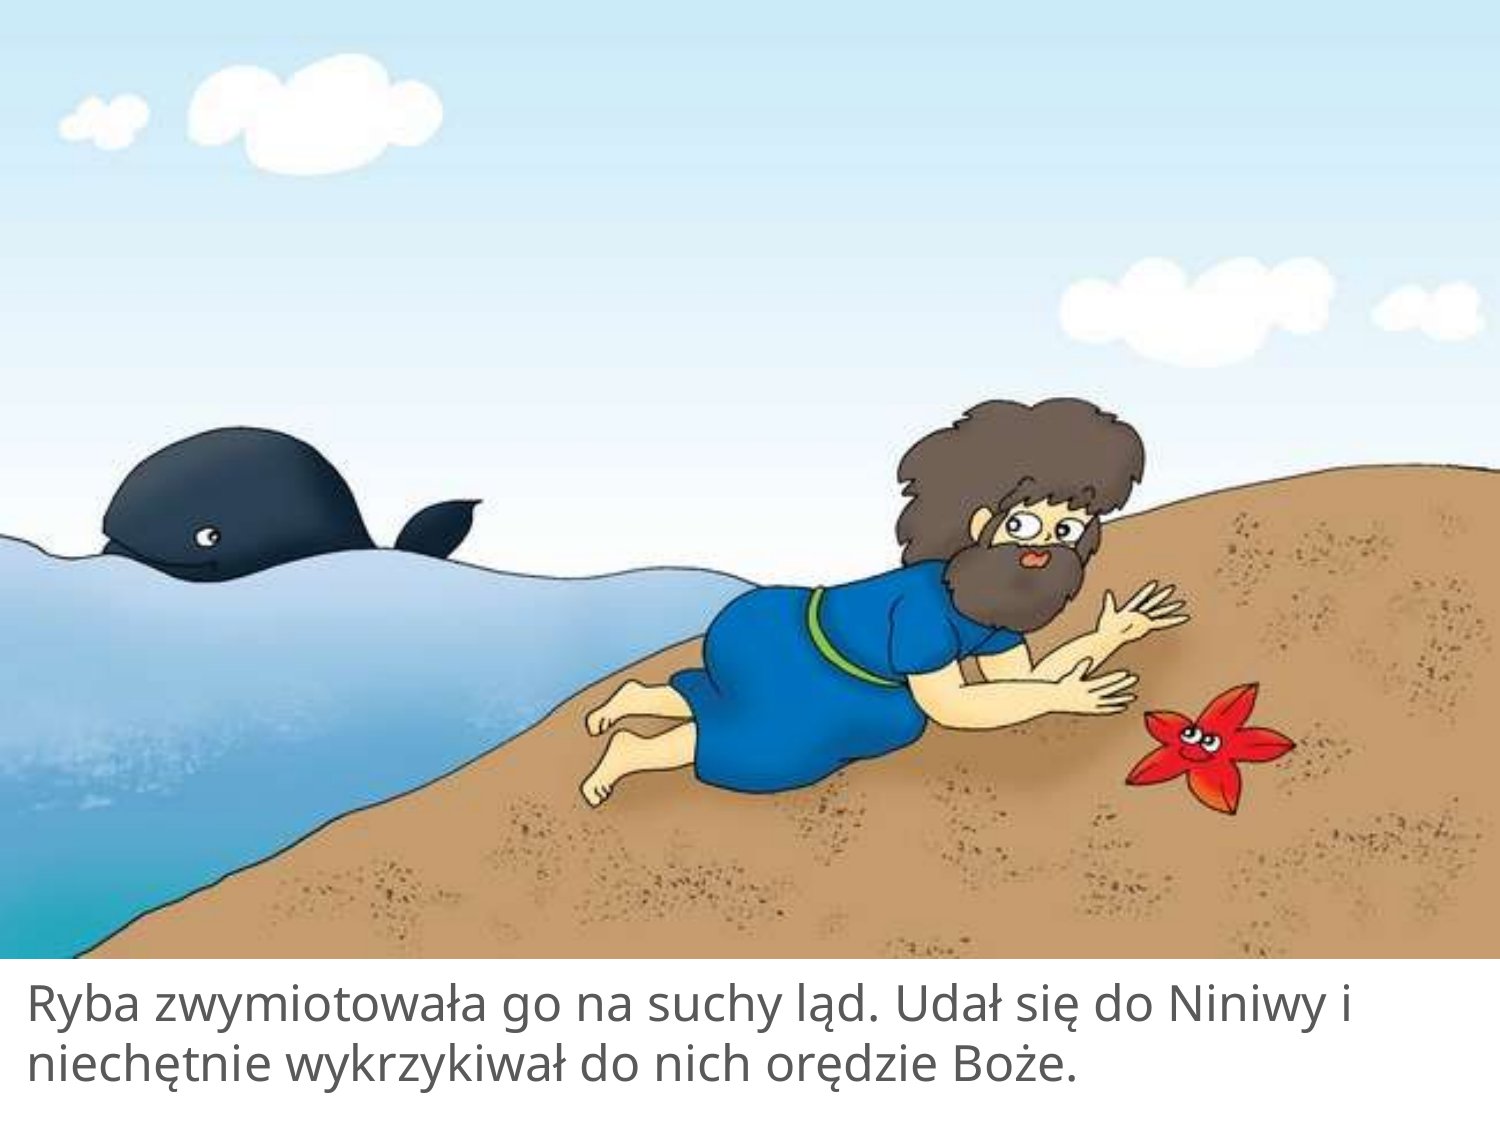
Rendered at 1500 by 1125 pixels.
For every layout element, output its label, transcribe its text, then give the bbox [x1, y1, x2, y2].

text_box Ryba zwymiotowała go na suchy ląd. Udał się do Niniwy i niechętnie wykrzykiwał do nich orędzie Boże. [11, 966, 1498, 1099]
picture [0, 0, 1500, 959]
